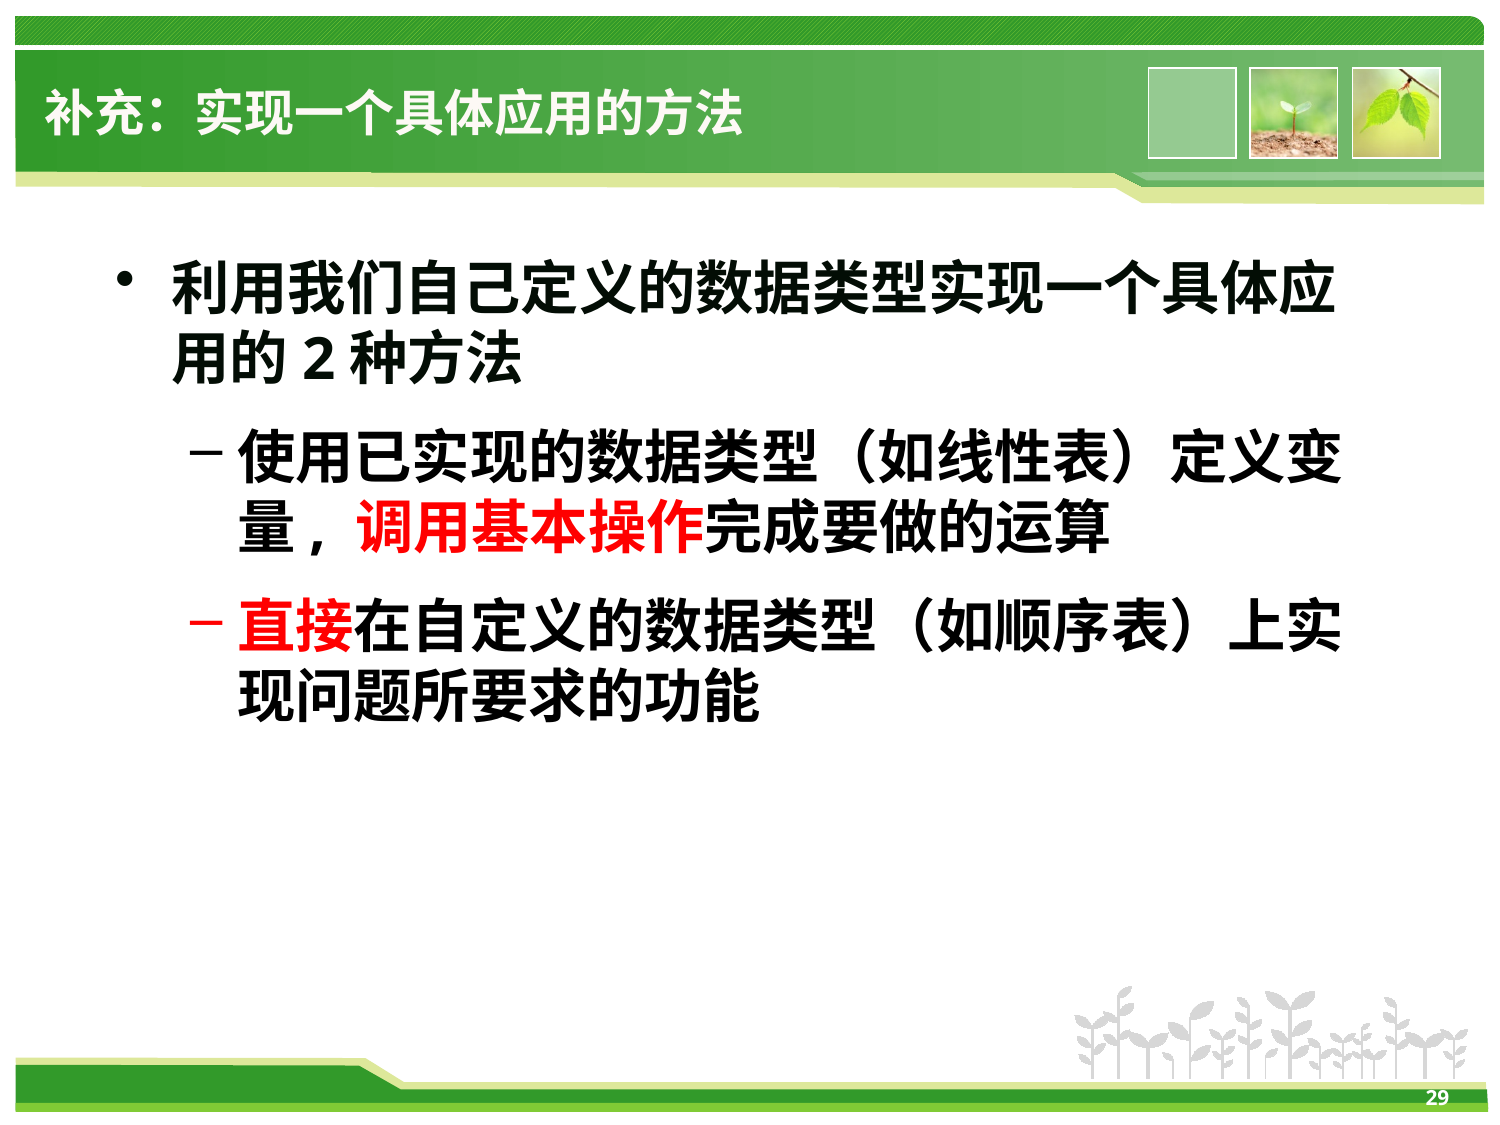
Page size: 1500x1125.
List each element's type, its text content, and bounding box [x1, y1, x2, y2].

picture [1305, 69, 1337, 157]
title 补充：实现一个具体应用的方法 [29, 66, 1305, 157]
picture [1353, 69, 1439, 157]
slide_number 29 [1198, 1077, 1465, 1125]
list 利用我们自己定义的数据类型实现一个具体应用的2种方法 使用已实现的数据类型（如线性表）定义变量, 调用基本操作完成要做的运算 直接在自定义的数据类型（如顺序表）上实现问题所要求的功能 [100, 243, 1368, 918]
